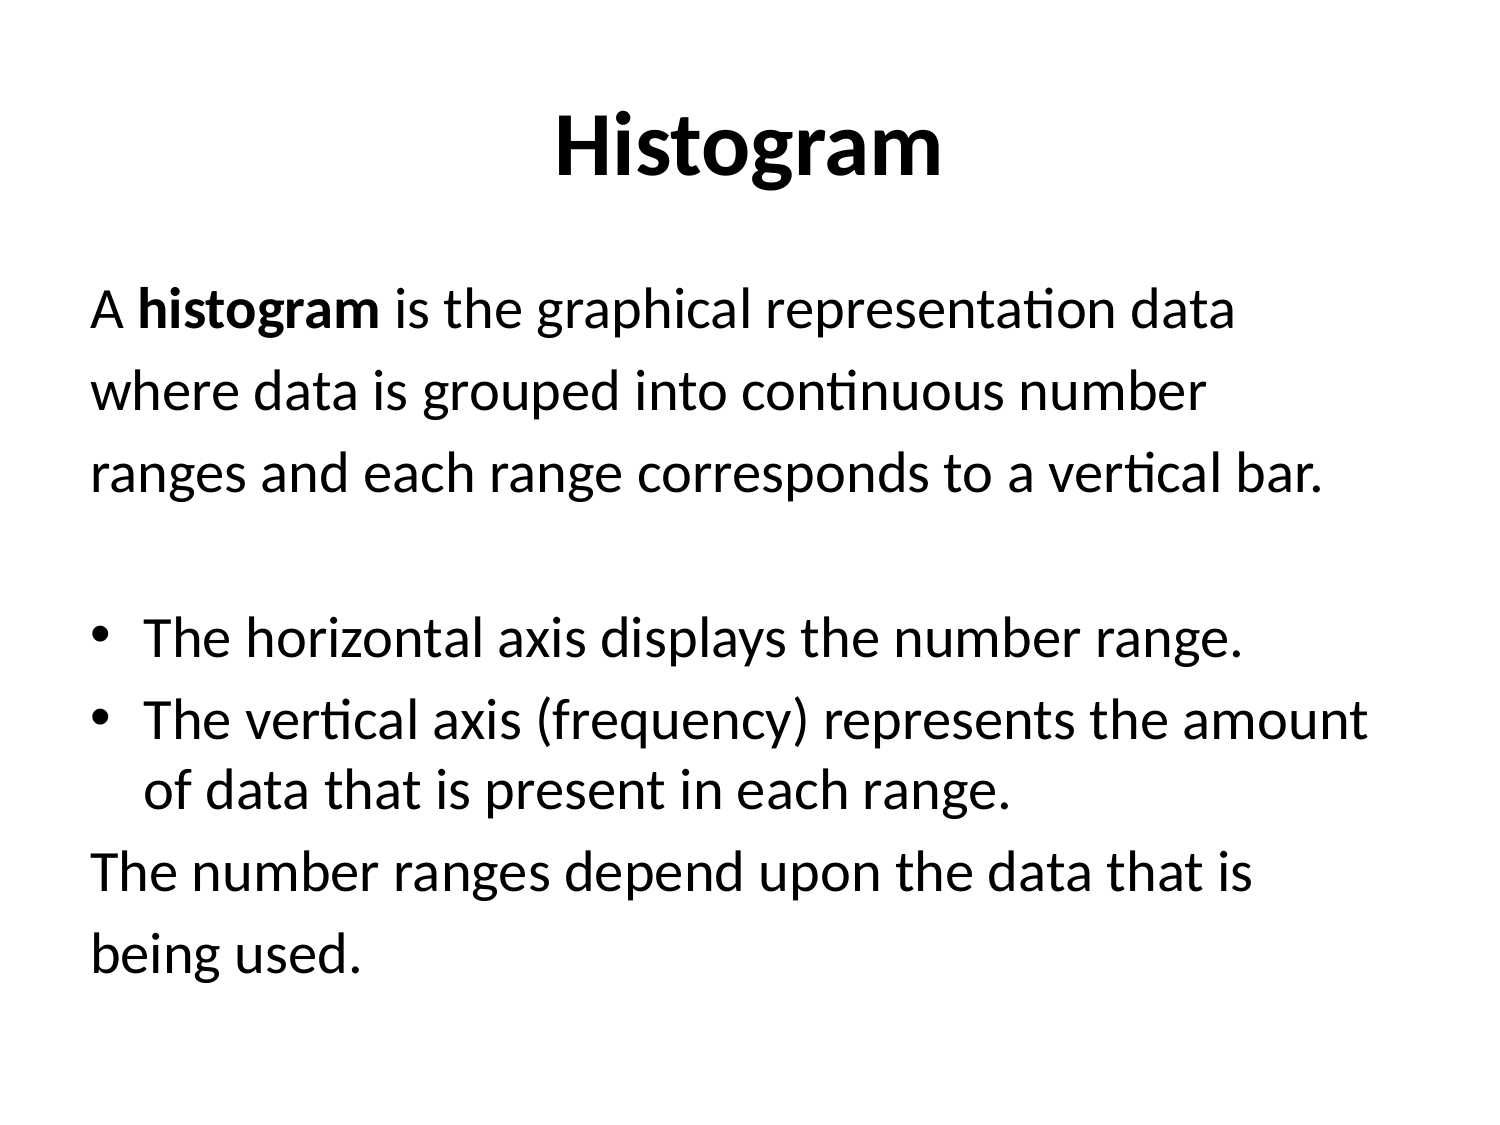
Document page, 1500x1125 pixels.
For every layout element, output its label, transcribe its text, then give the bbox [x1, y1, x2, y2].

list A histogram is the graphical representation data where data is grouped into continuous number ranges and each range corresponds to a vertical bar. The horizontal axis displays the number range. The vertical axis (frequency) represents the amount of data that is present in each range. The number ranges depend upon the data that is being used. [75, 262, 1425, 1005]
title Histogram [75, 45, 1425, 233]
